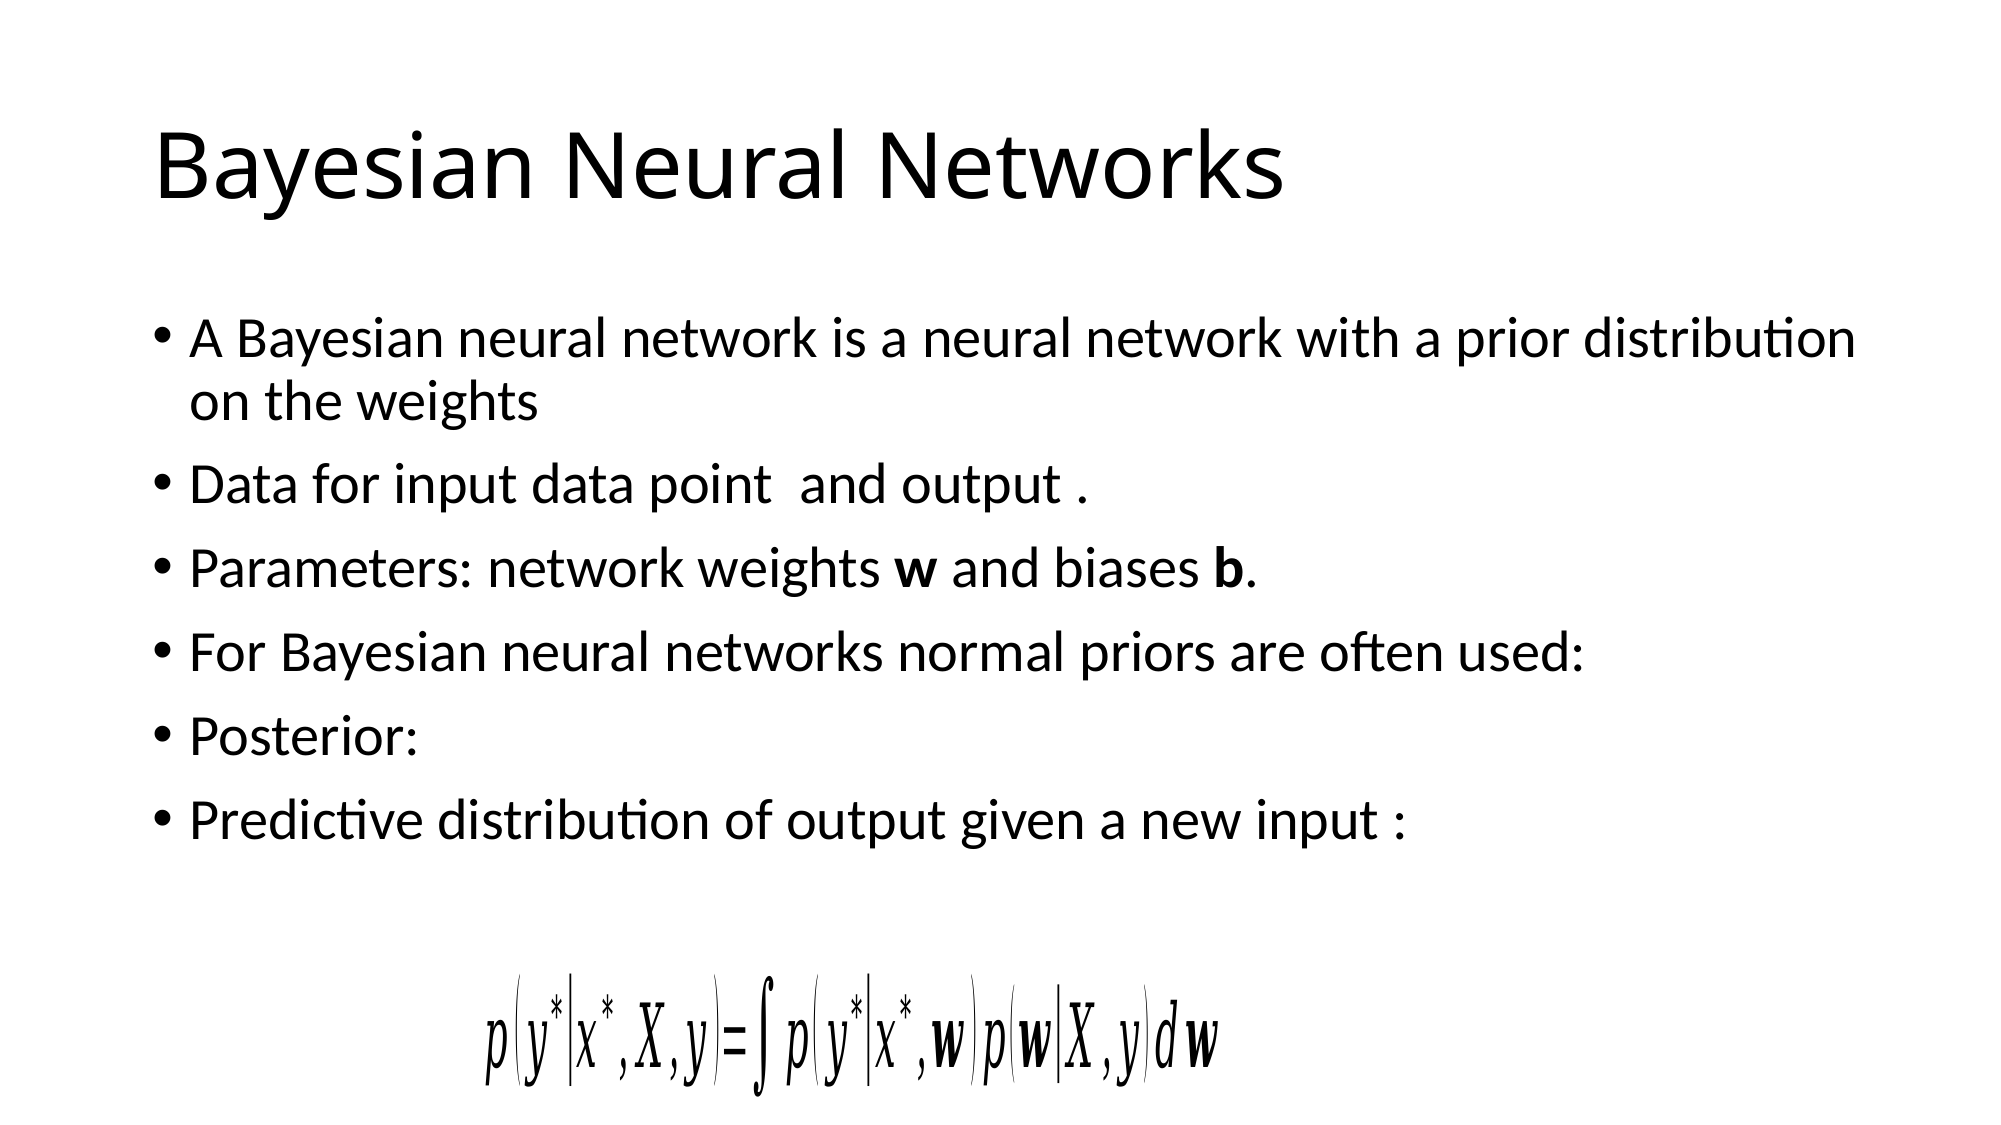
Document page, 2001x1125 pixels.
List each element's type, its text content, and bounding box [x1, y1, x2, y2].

title Bayesian Neural Networks [137, 59, 1863, 278]
